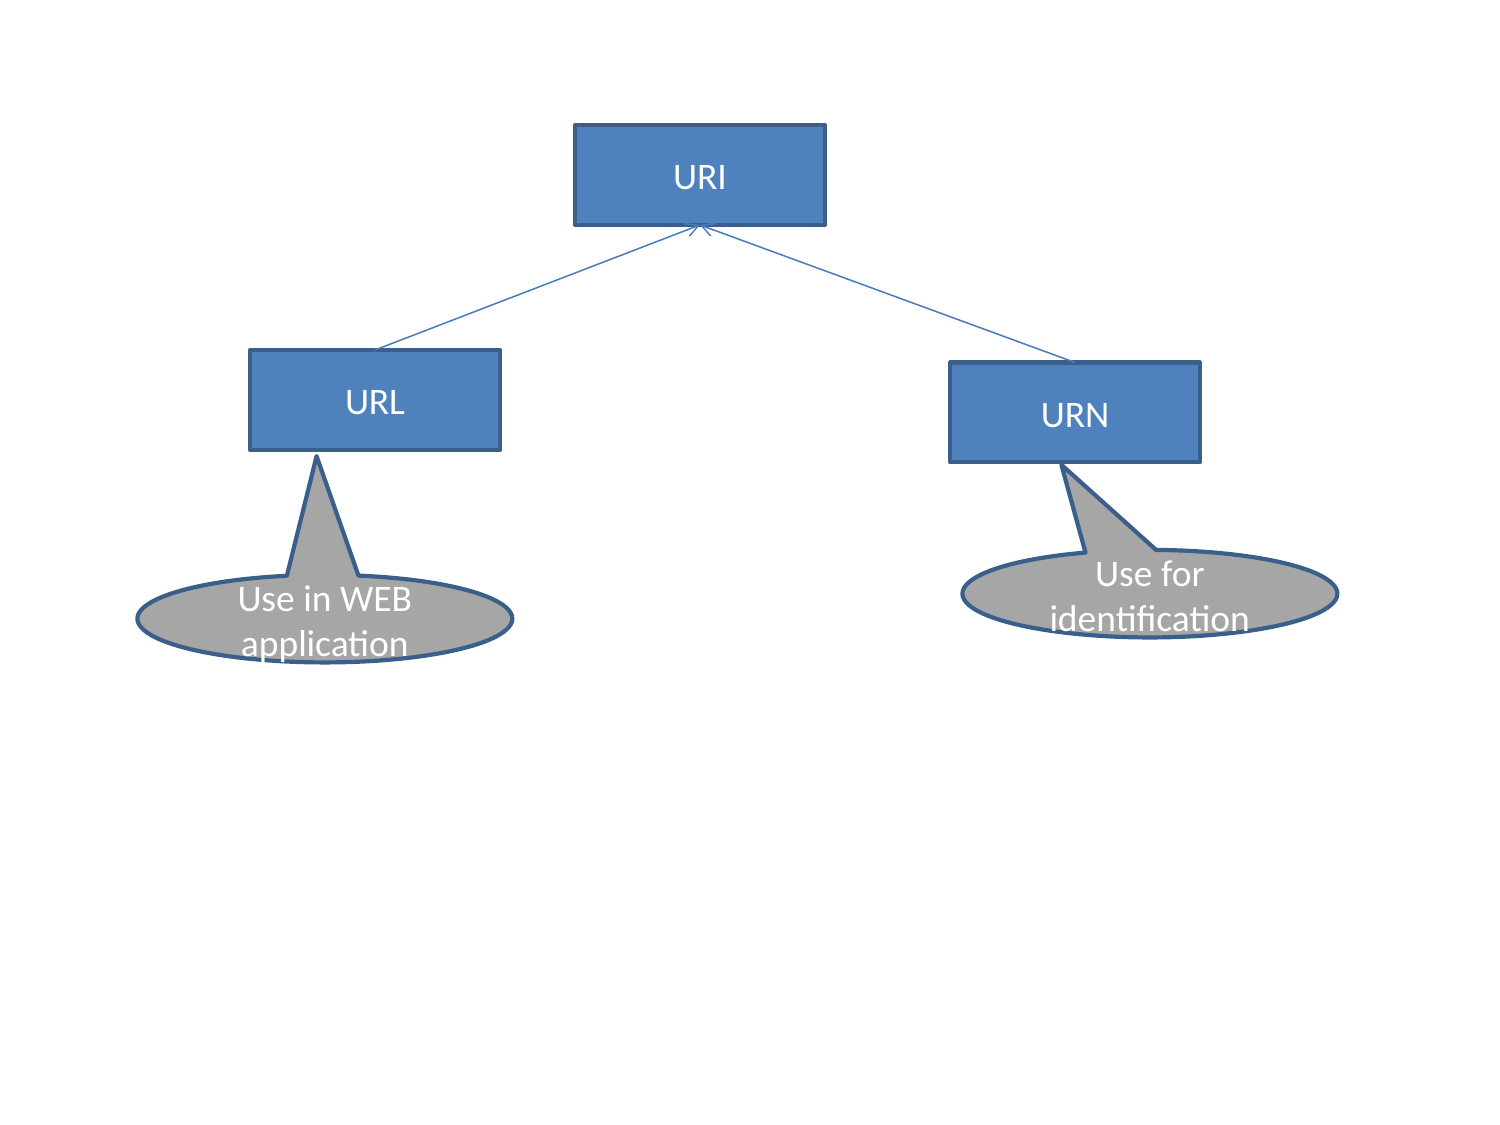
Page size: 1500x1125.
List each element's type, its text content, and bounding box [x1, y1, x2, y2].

text_box URL [248, 348, 469, 452]
text_box Use in WEB application [135, 454, 515, 665]
text_box URN [960, 360, 1202, 464]
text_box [474, 124, 601, 451]
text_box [818, 105, 957, 482]
text_box Use for identification [960, 462, 1340, 640]
text_box URI [597, 123, 813, 227]
